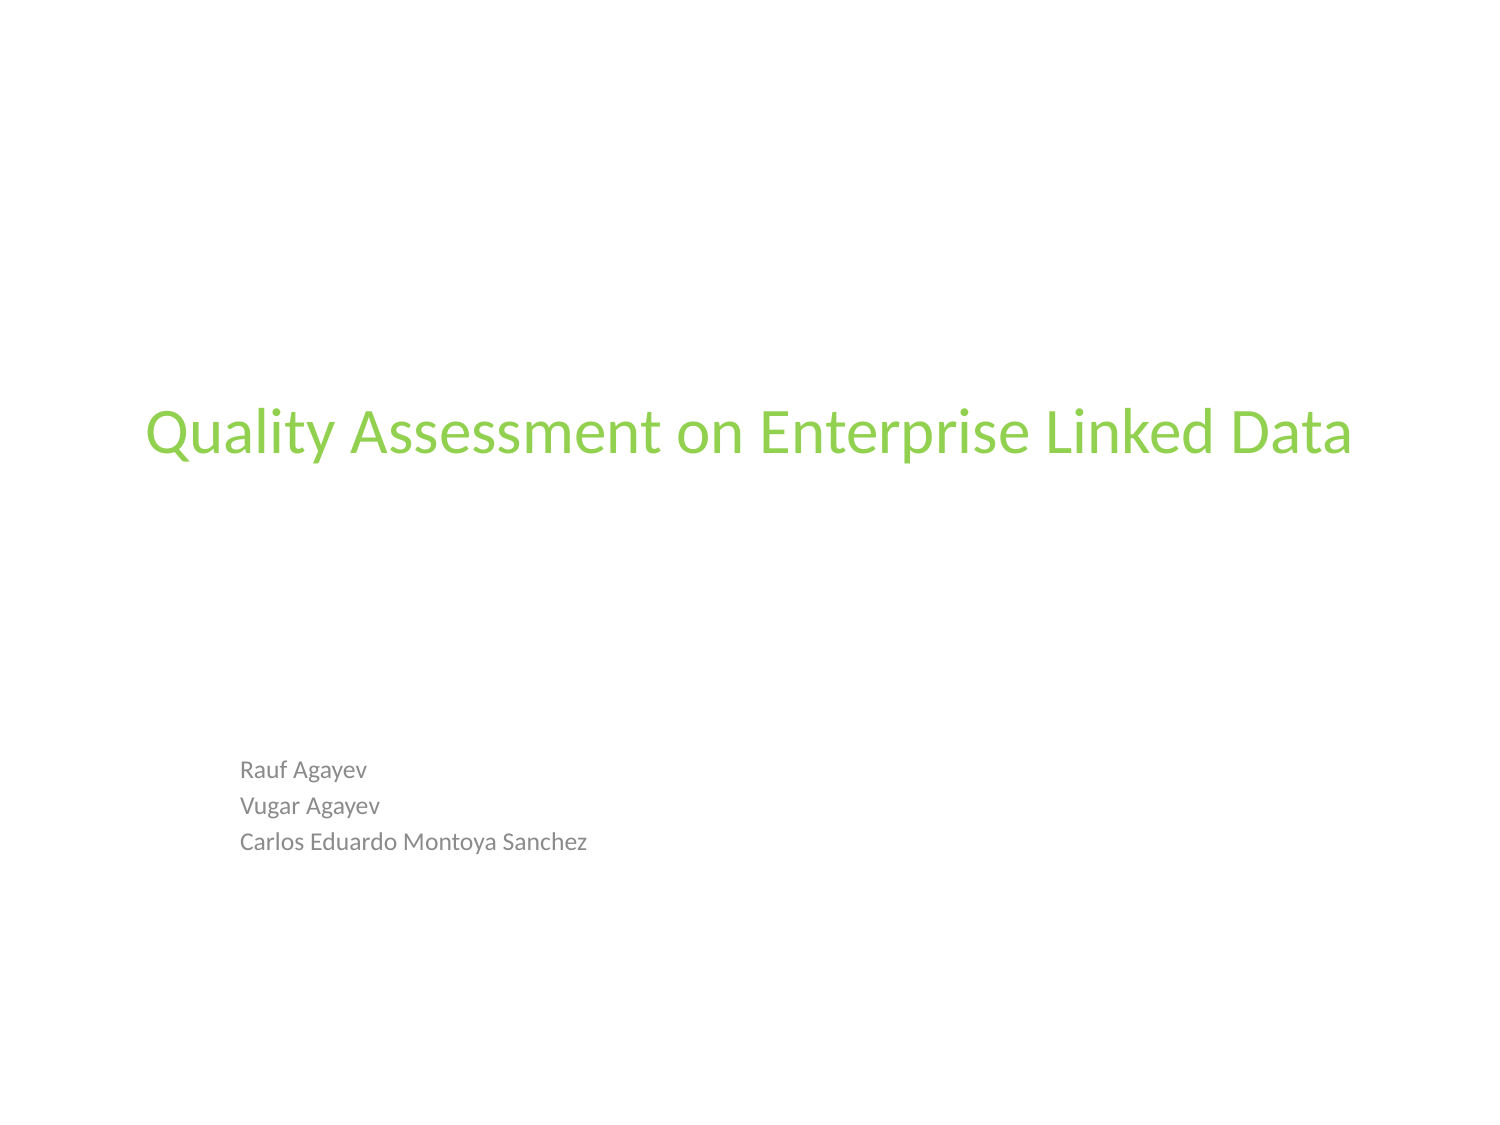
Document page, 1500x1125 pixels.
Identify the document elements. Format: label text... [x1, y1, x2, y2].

subtitle Rauf Agayev Vugar Agayev Carlos Eduardo Montoya Sanchez [225, 637, 1275, 925]
title Quality Assessment on Enterprise Linked Data [112, 349, 1388, 591]
